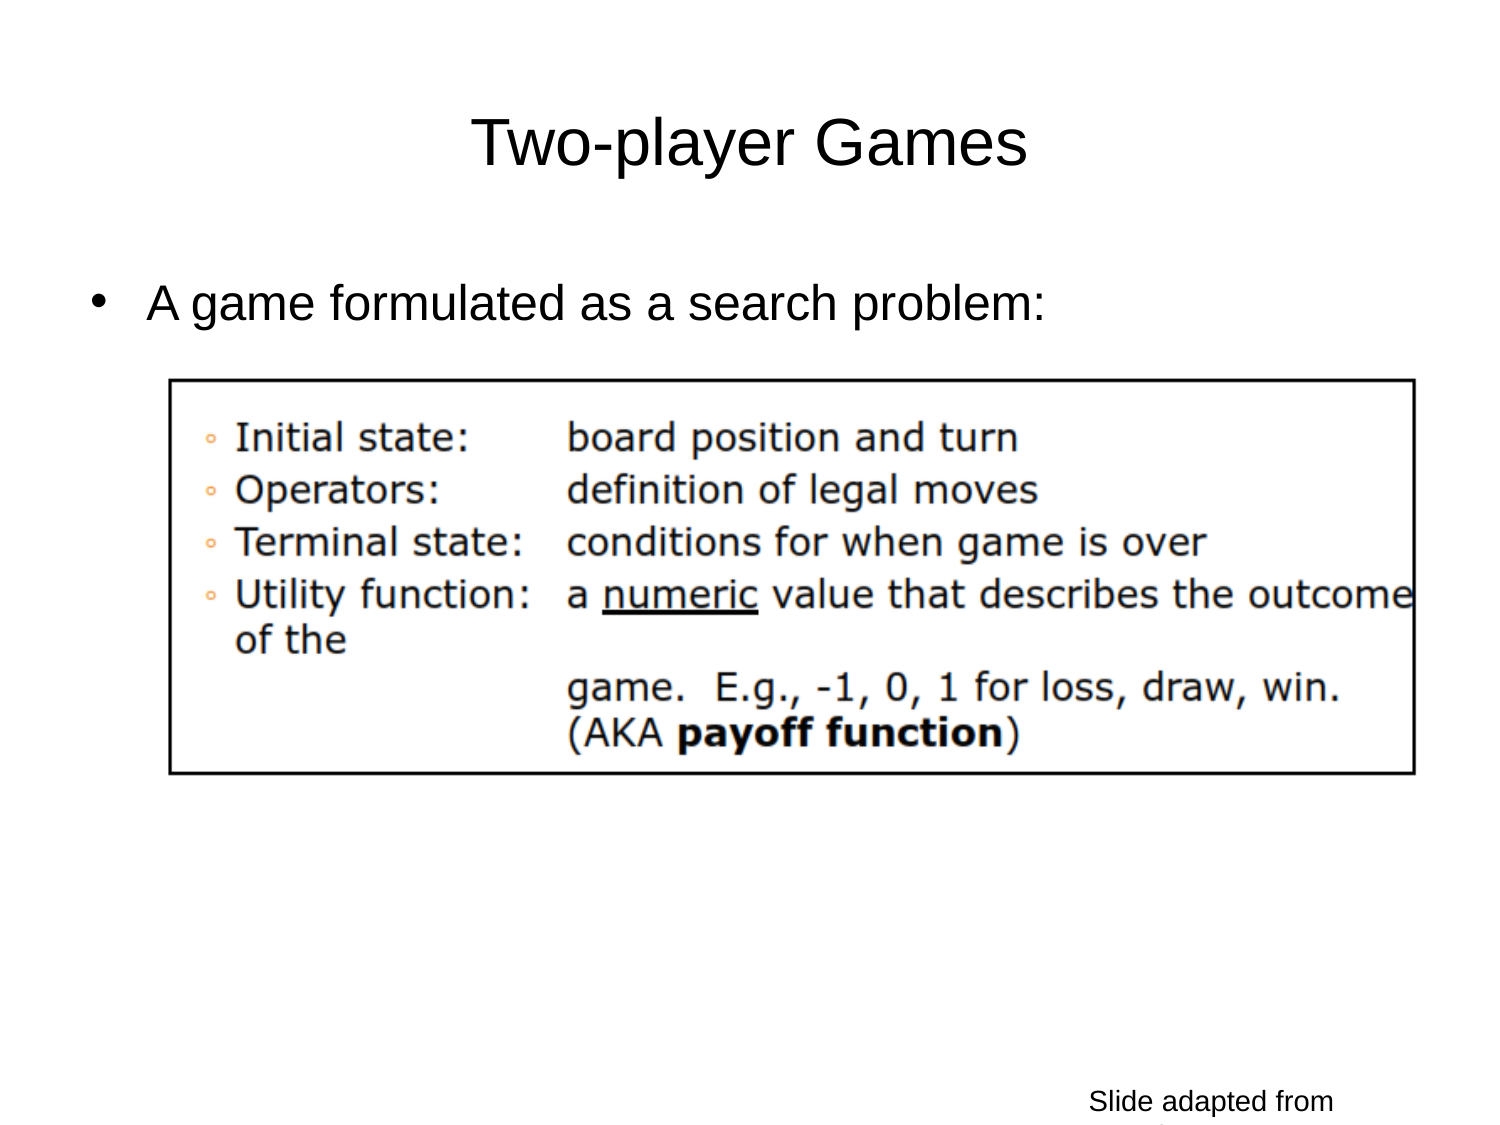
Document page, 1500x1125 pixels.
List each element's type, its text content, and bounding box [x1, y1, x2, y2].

text_box Slide adapted from Macskassy [1073, 1074, 1500, 1125]
title Two-player Games [75, 45, 1425, 233]
list A game formulated as a search problem: [75, 262, 1425, 1005]
picture [162, 374, 1438, 794]
